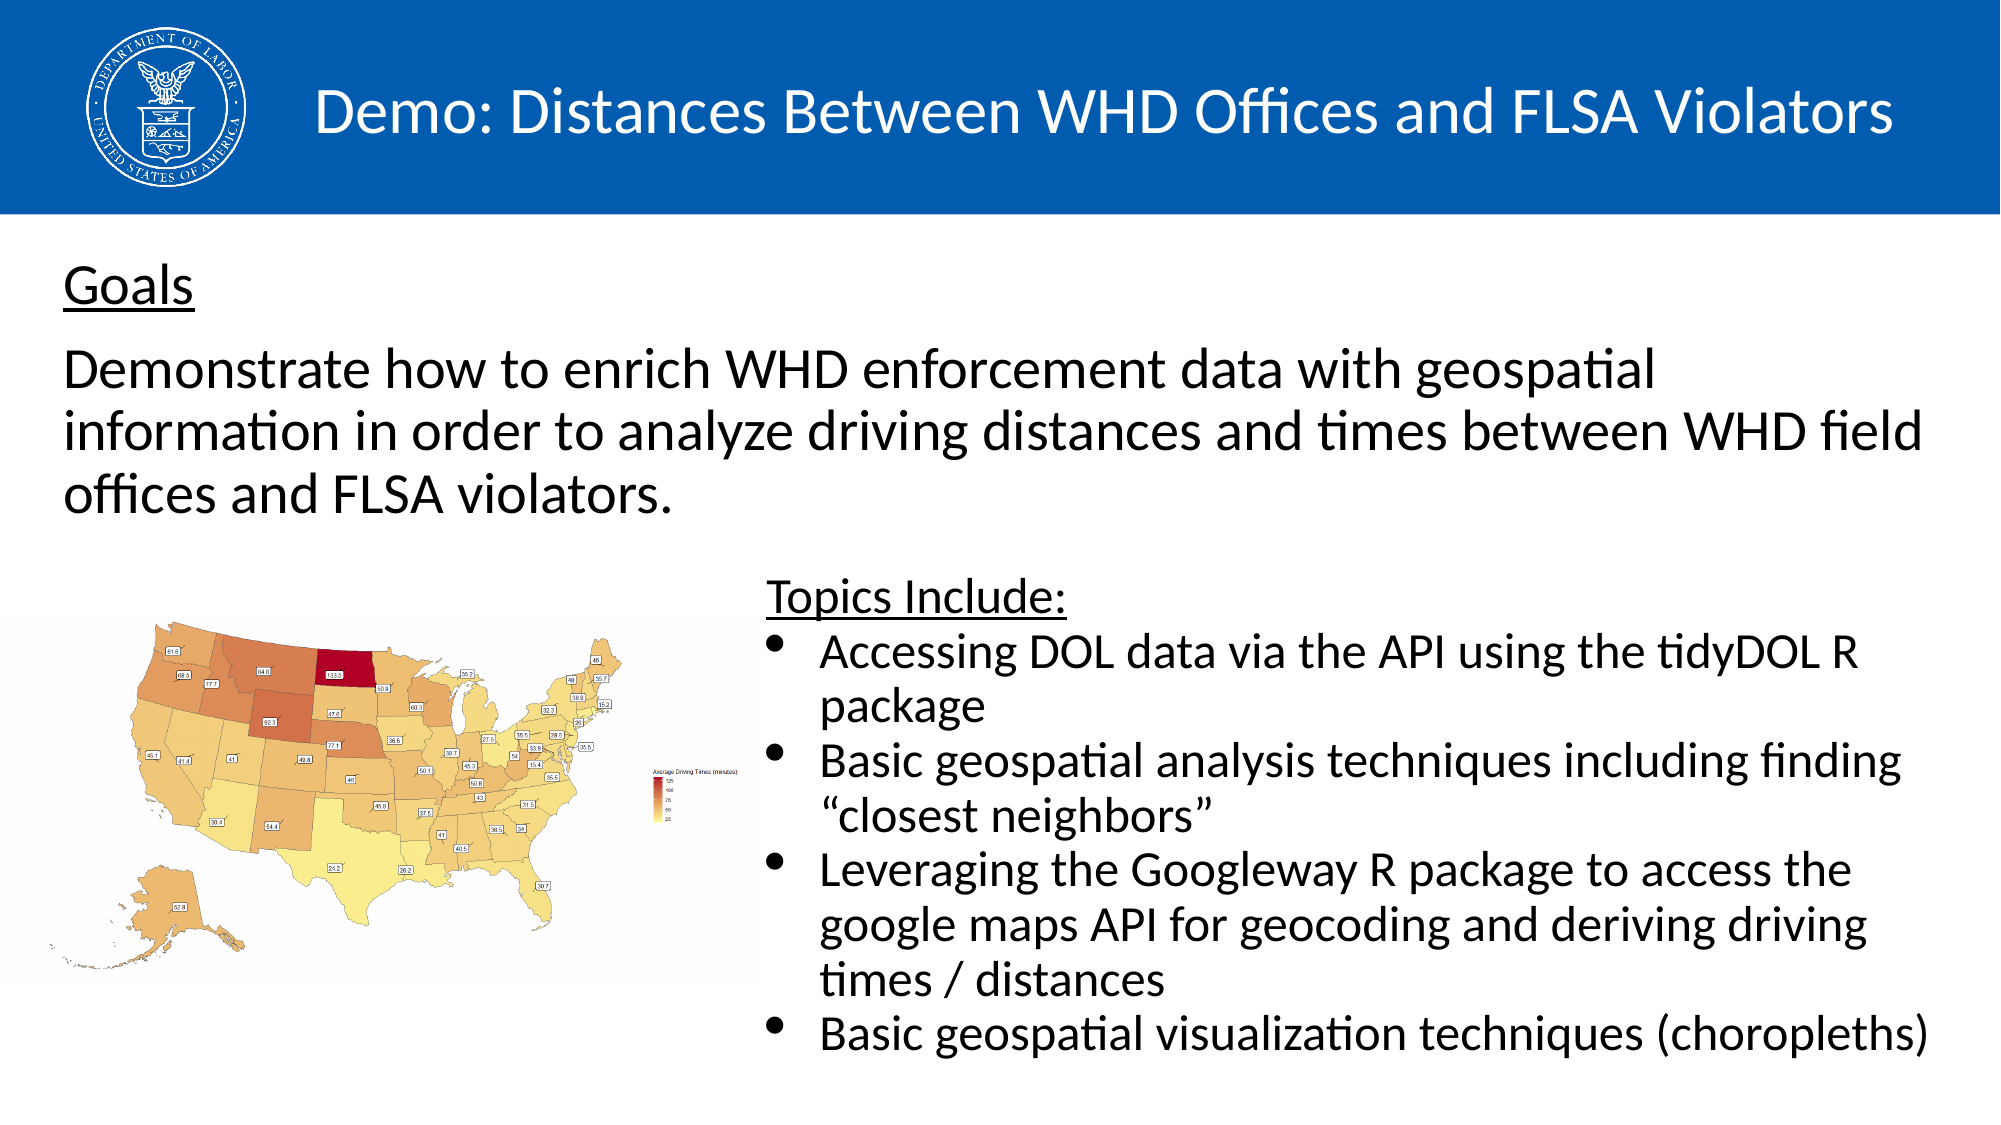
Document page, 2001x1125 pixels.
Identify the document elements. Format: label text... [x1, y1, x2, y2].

text_box Topics Include: Accessing DOL data via the API using the tidyDOL R package Basic geospatial analysis techniques including finding “closest neighbors” Leveraging the Googleway R package to access the google maps API for geocoding and deriving driving times / distances Basic geospatial visualization techniques (choropleths) [751, 562, 1959, 1107]
text_box Demo: Distances Between WHD Offices and FLSA Violators [0, 0, 2000, 215]
picture [0, 611, 758, 986]
list Goals Demonstrate how to enrich WHD enforcement data with geospatial information in order to analyze driving distances and times between WHD field offices and FLSA violators. [48, 246, 1960, 580]
picture [86, 27, 246, 187]
